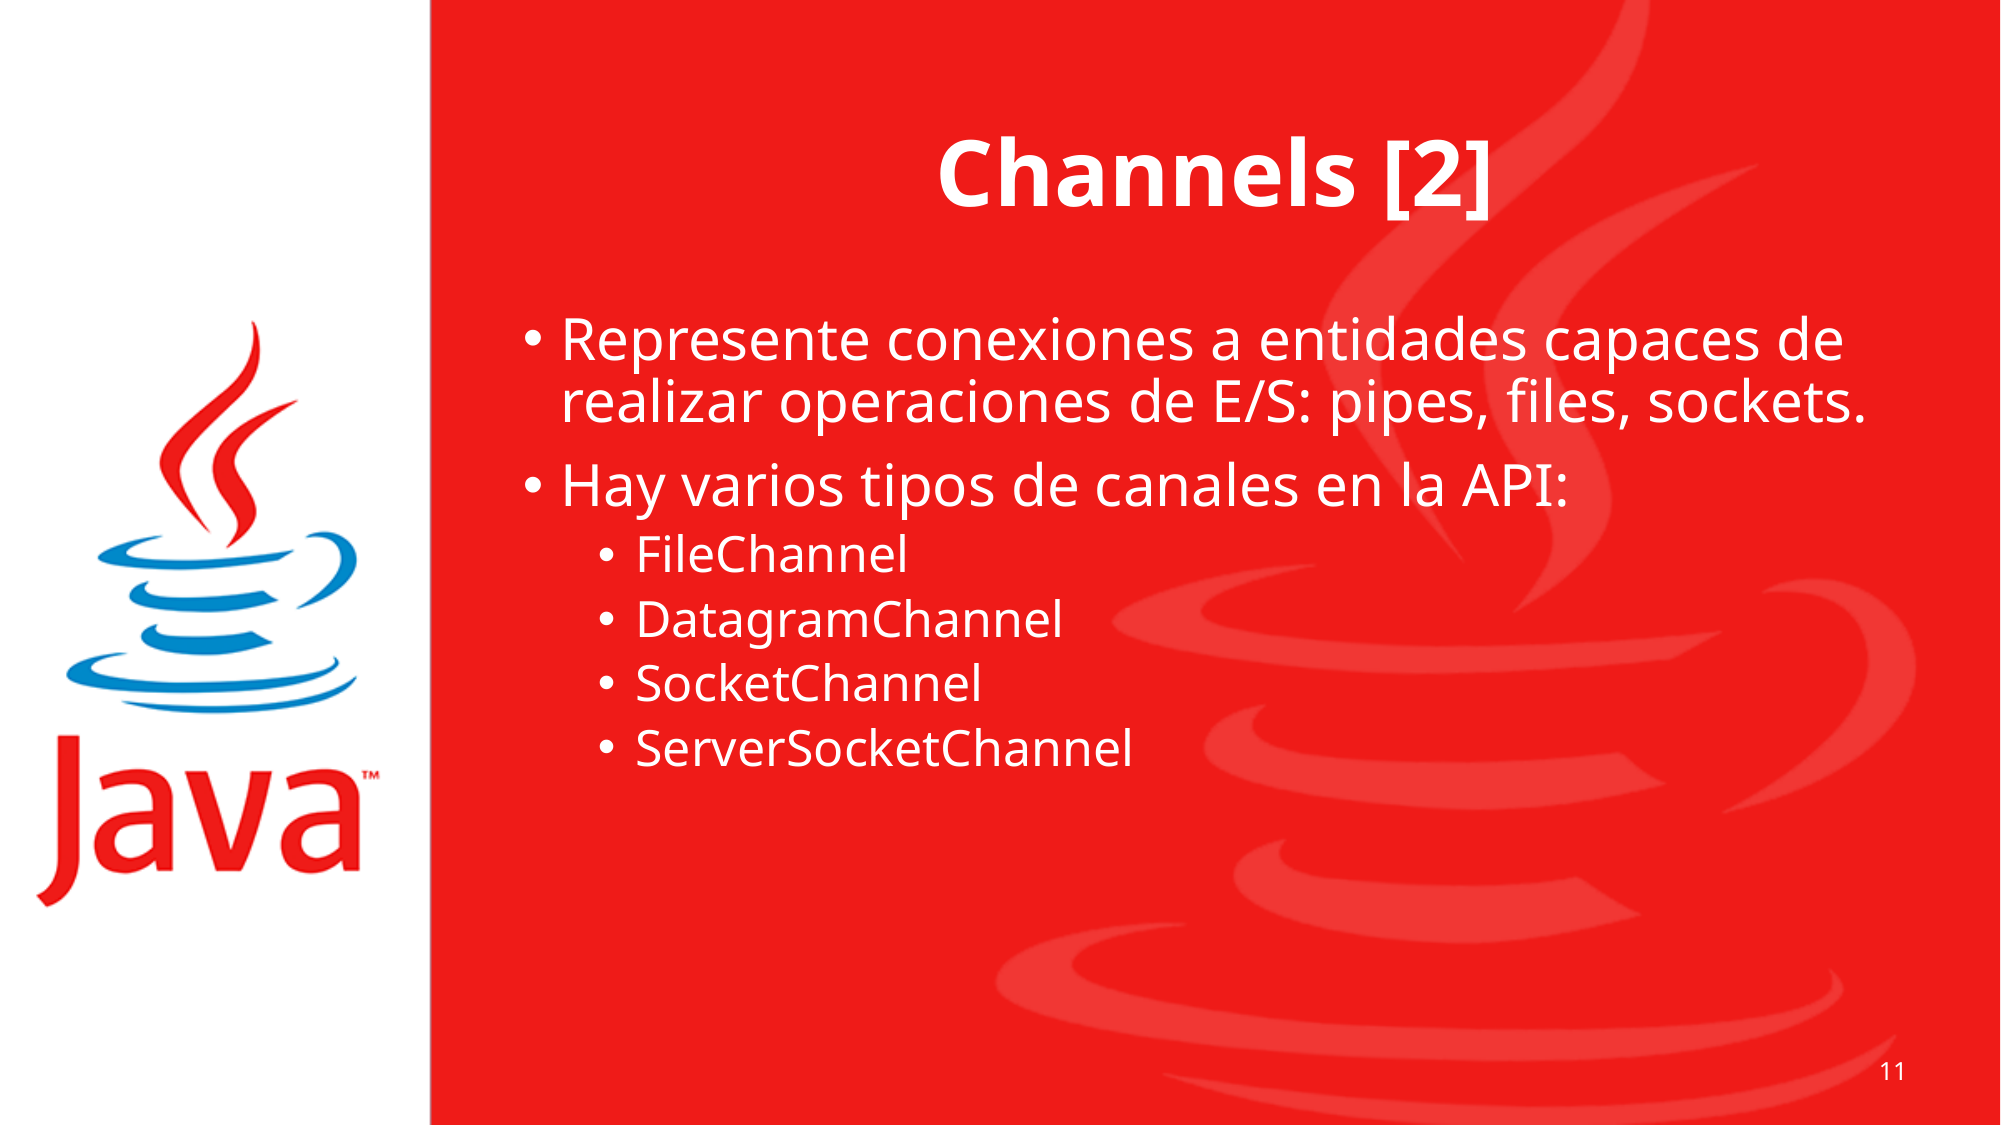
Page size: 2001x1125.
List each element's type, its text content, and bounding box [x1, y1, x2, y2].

list Represente conexiones a entidades capaces de realizar operaciones de E/S: pipes, files, sockets. Hay varios tipos de canales en la API: FileChannel DatagramChannel SocketChannel ServerSocketChannel [507, 302, 1923, 1022]
picture [0, 0, 2001, 1125]
title Channels [2] [507, 68, 1923, 286]
slide_number 11 [1610, 1042, 1923, 1103]
